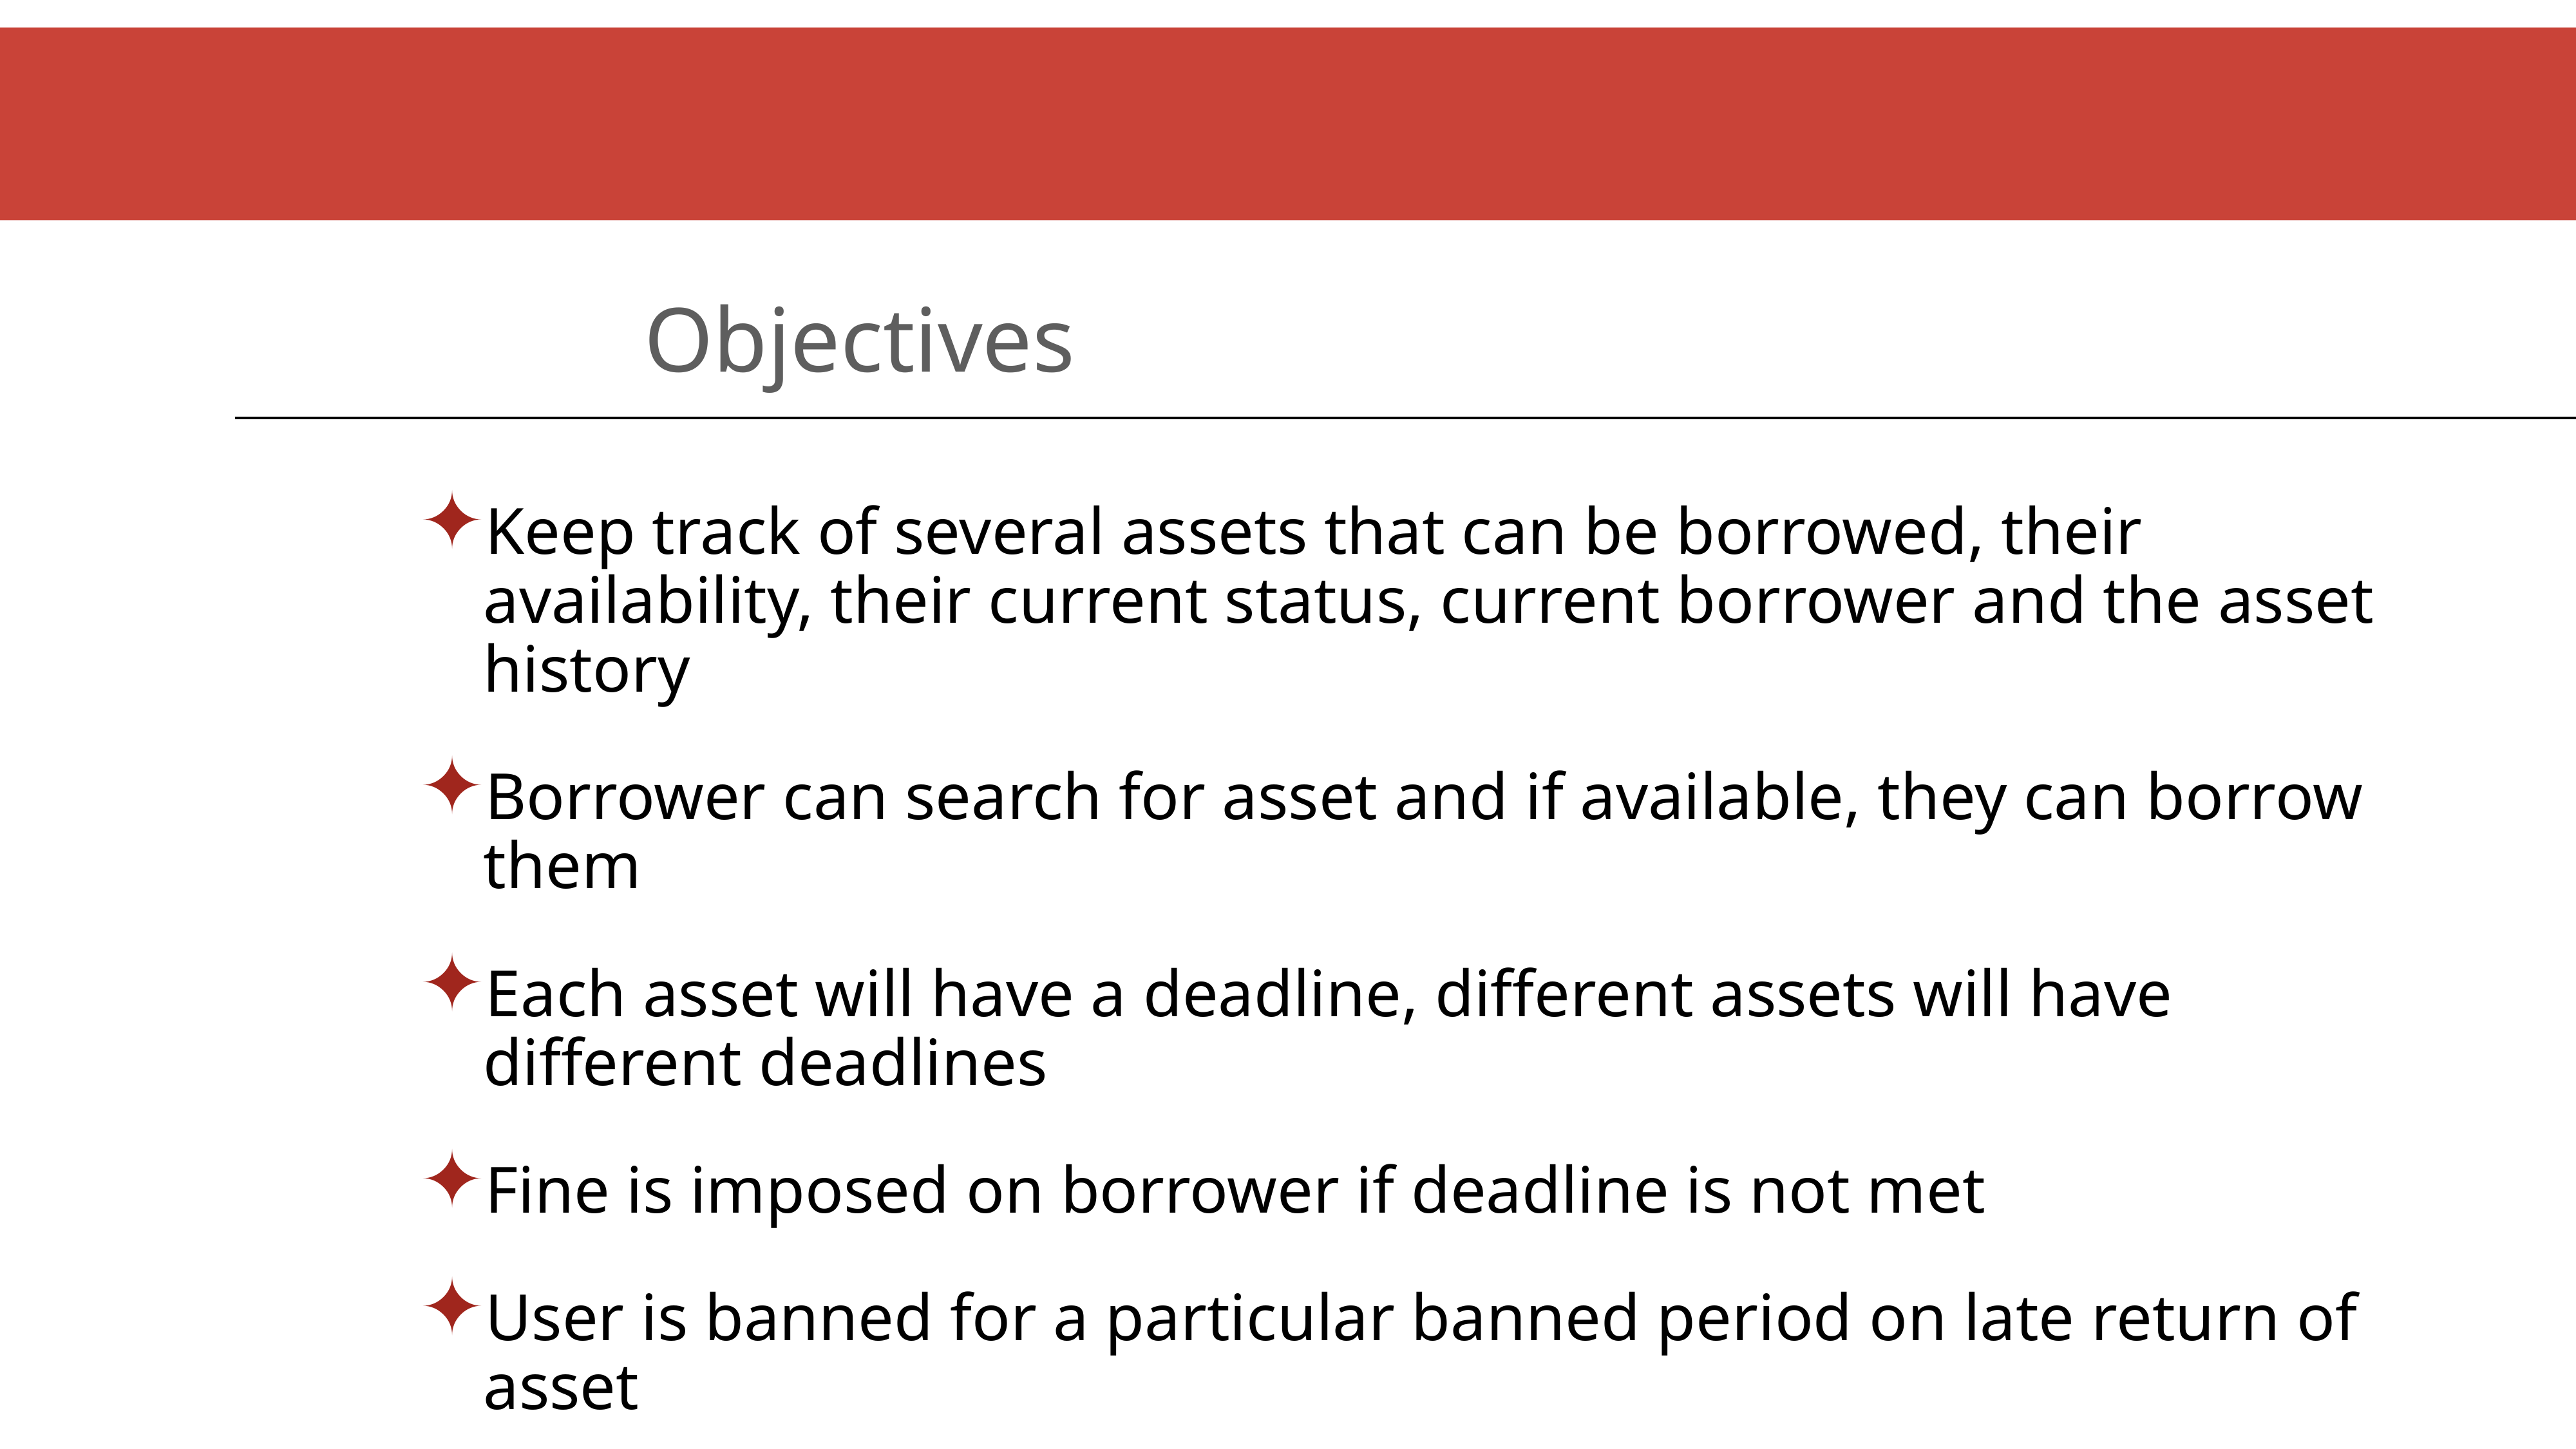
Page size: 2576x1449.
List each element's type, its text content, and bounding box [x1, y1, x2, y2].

text_box Objectives [639, 278, 1081, 395]
list Keep track of several assets that can be borrowed, their availability, their current status, current borrower and the asset history Borrower can search for asset and if available, they can borrow them Each asset will have a deadline, different assets will have different deadlines Fine is imposed on borrower if deadline is not met User is banned for a particular banned period on late return of asset [413, 493, 2419, 1417]
title [0, 27, 2576, 221]
